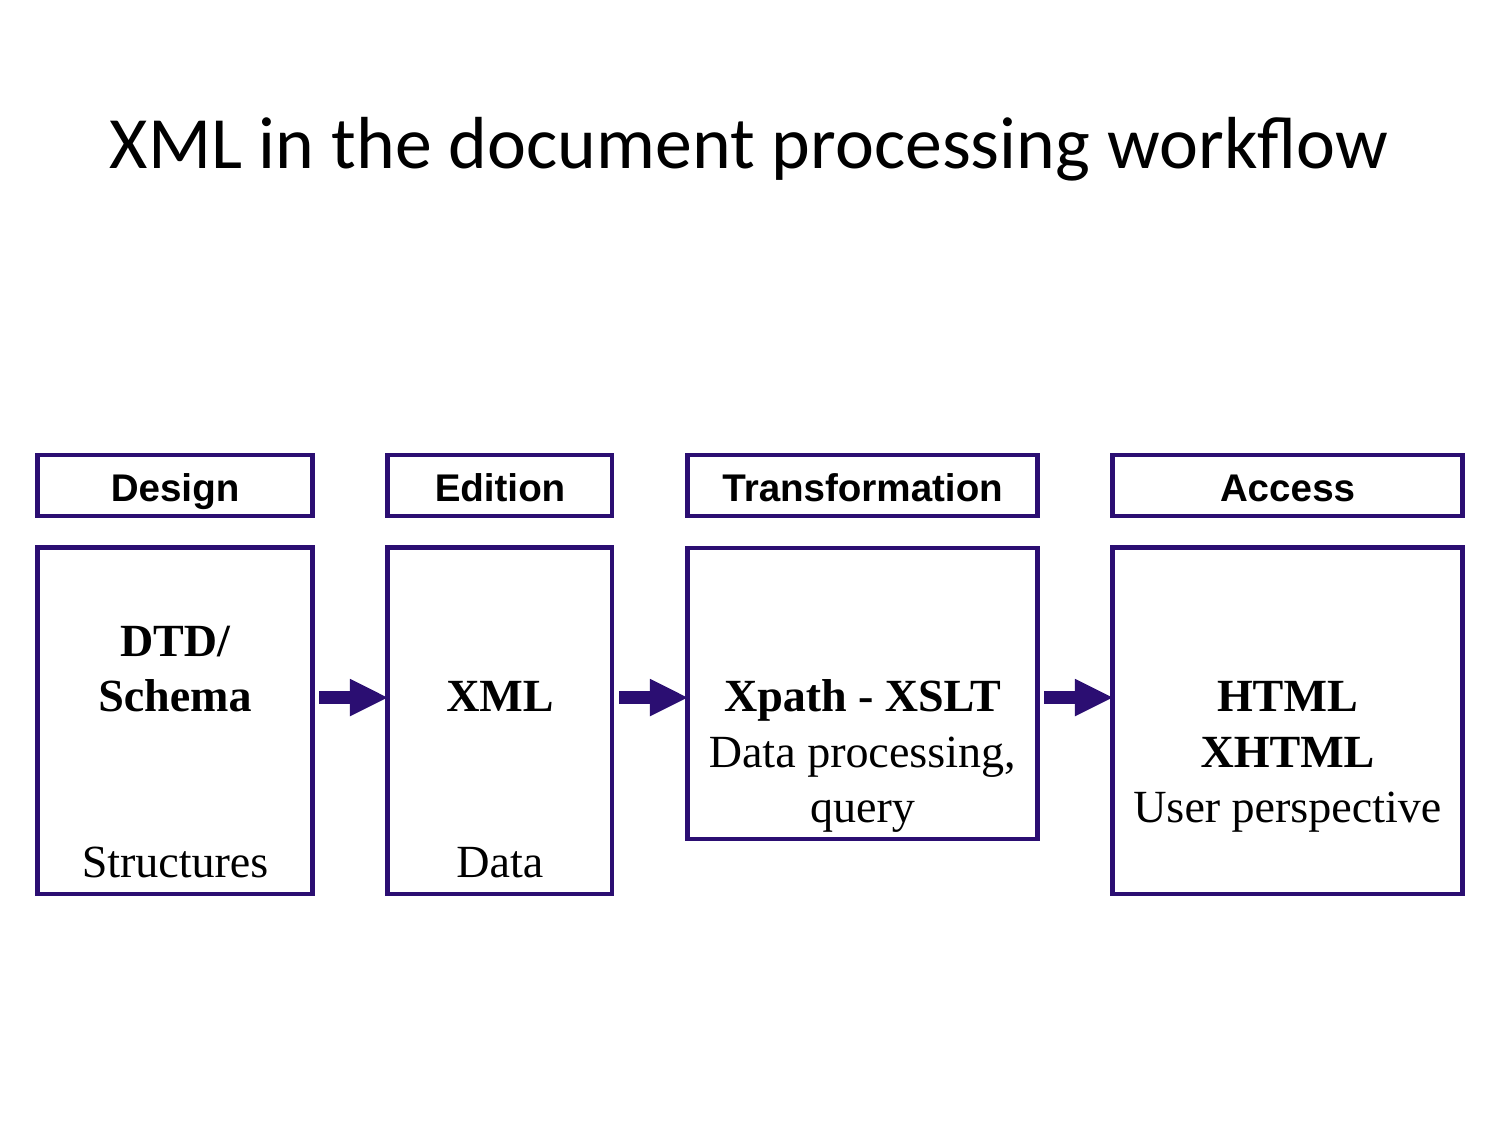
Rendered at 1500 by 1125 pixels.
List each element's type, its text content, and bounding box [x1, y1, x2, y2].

text_box Design [37, 455, 313, 517]
text_box HTML XHTML User perspective [1112, 547, 1463, 895]
text_box [324, 691, 388, 704]
text_box [624, 691, 688, 704]
text_box Transformation [687, 455, 1038, 517]
text_box XML Data [387, 547, 613, 895]
text_box Xpath - XSLT Data processing, query [687, 547, 1038, 839]
text_box Edition [387, 455, 613, 517]
text_box Access [1112, 455, 1463, 517]
text_box [1049, 691, 1113, 704]
title XML in the document processing workflow [75, 45, 1425, 233]
text_box DTD/ Schema Structures [37, 547, 313, 895]
